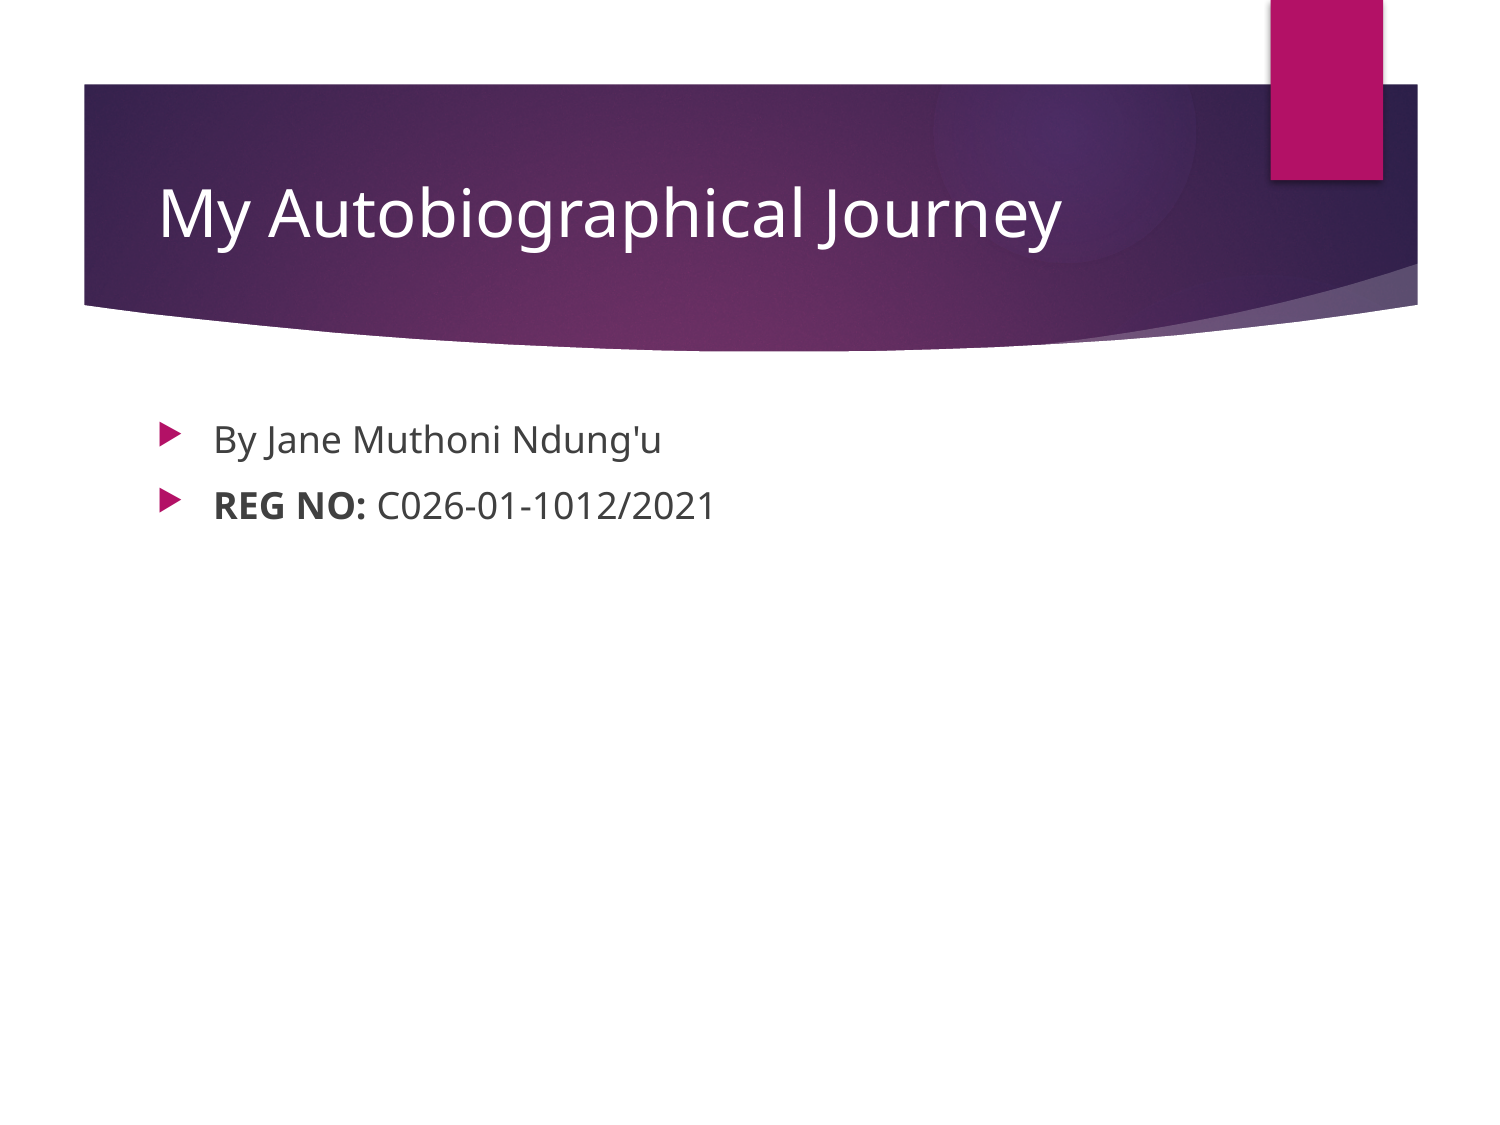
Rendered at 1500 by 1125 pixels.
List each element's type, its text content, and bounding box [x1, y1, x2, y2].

list By Jane Muthoni Ndung'u REG NO: C026-01-1012/2021 [141, 408, 1183, 988]
title My Autobiographical Journey [142, 152, 1183, 269]
